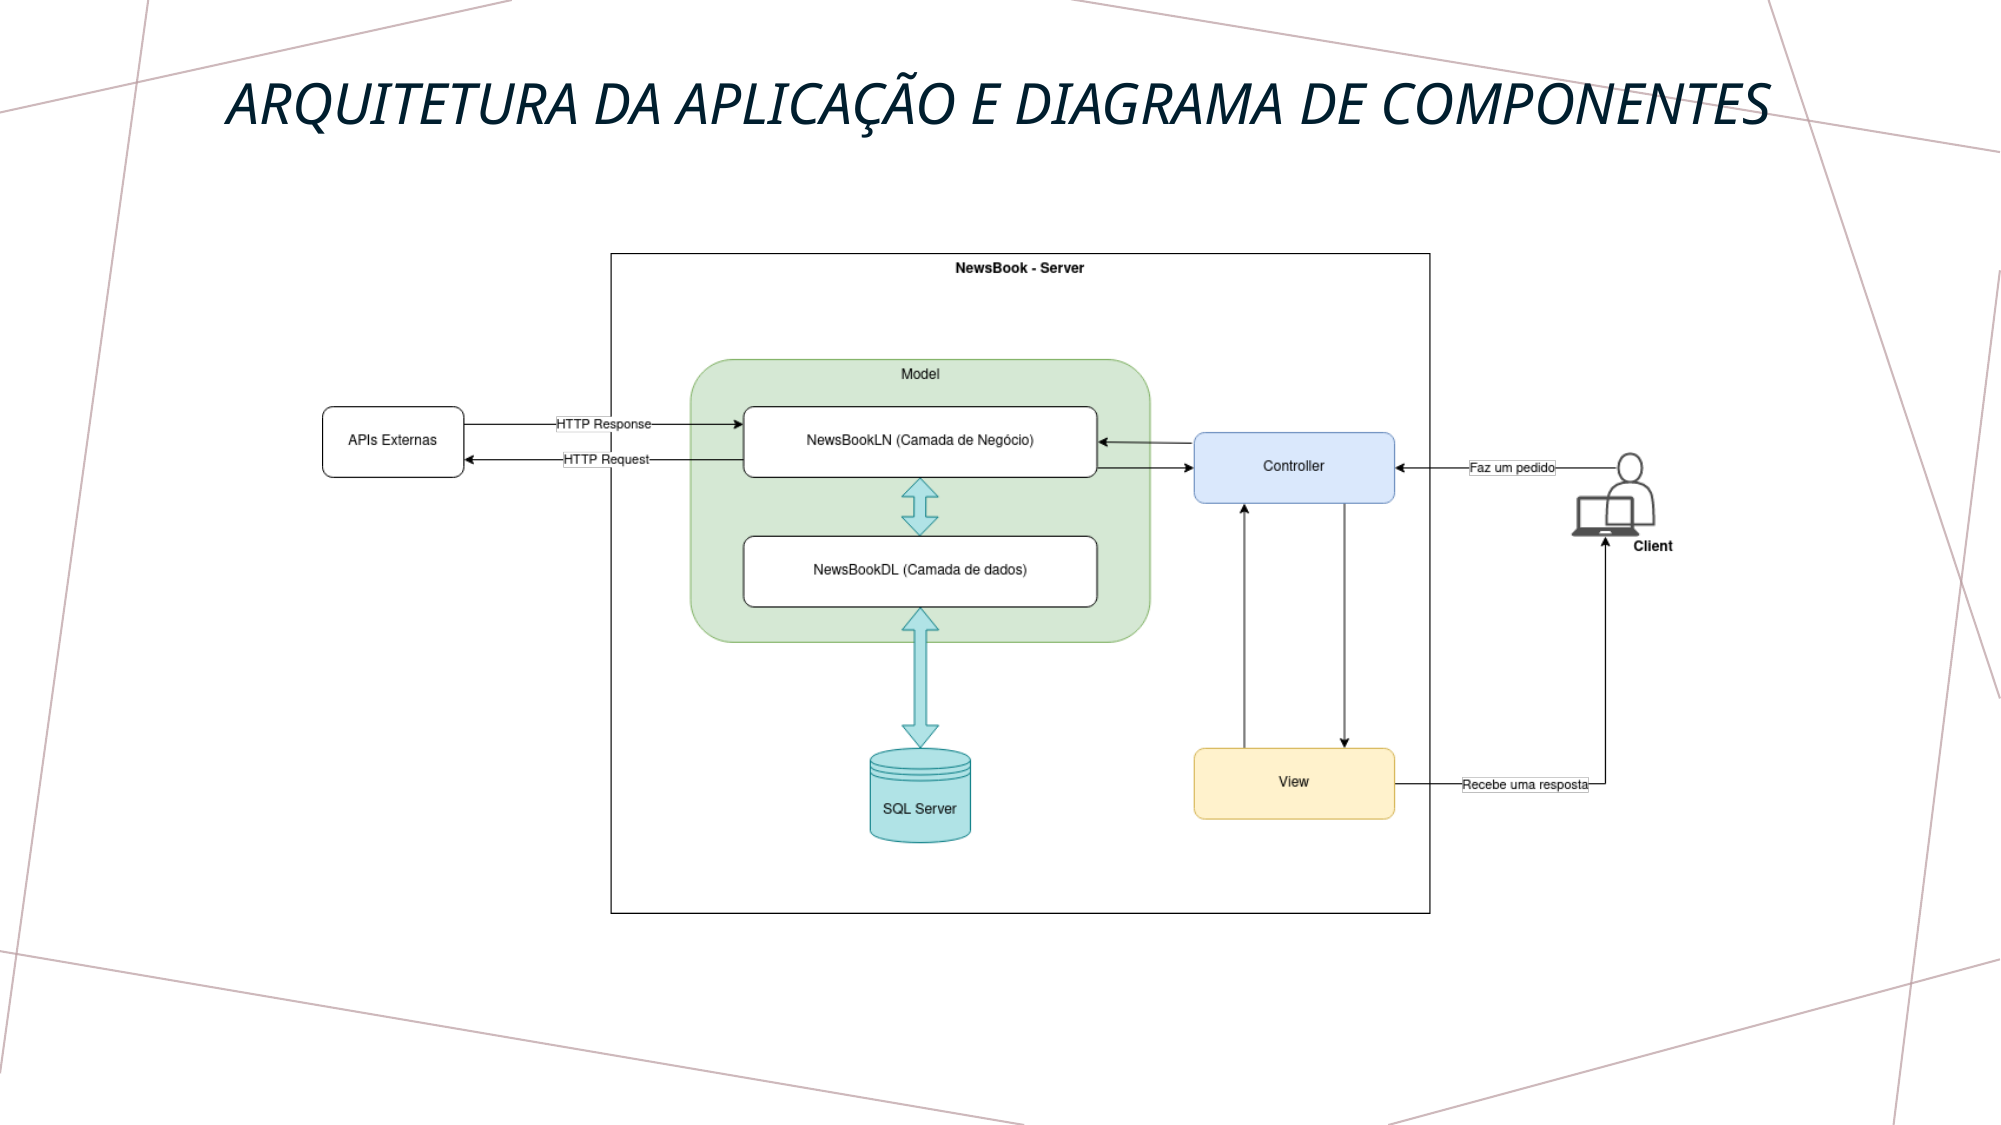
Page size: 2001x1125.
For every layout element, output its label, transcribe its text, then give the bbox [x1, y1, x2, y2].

title Arquitetura da aplicação e Diagrama de Componentes [212, 41, 1838, 268]
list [322, 253, 1678, 914]
